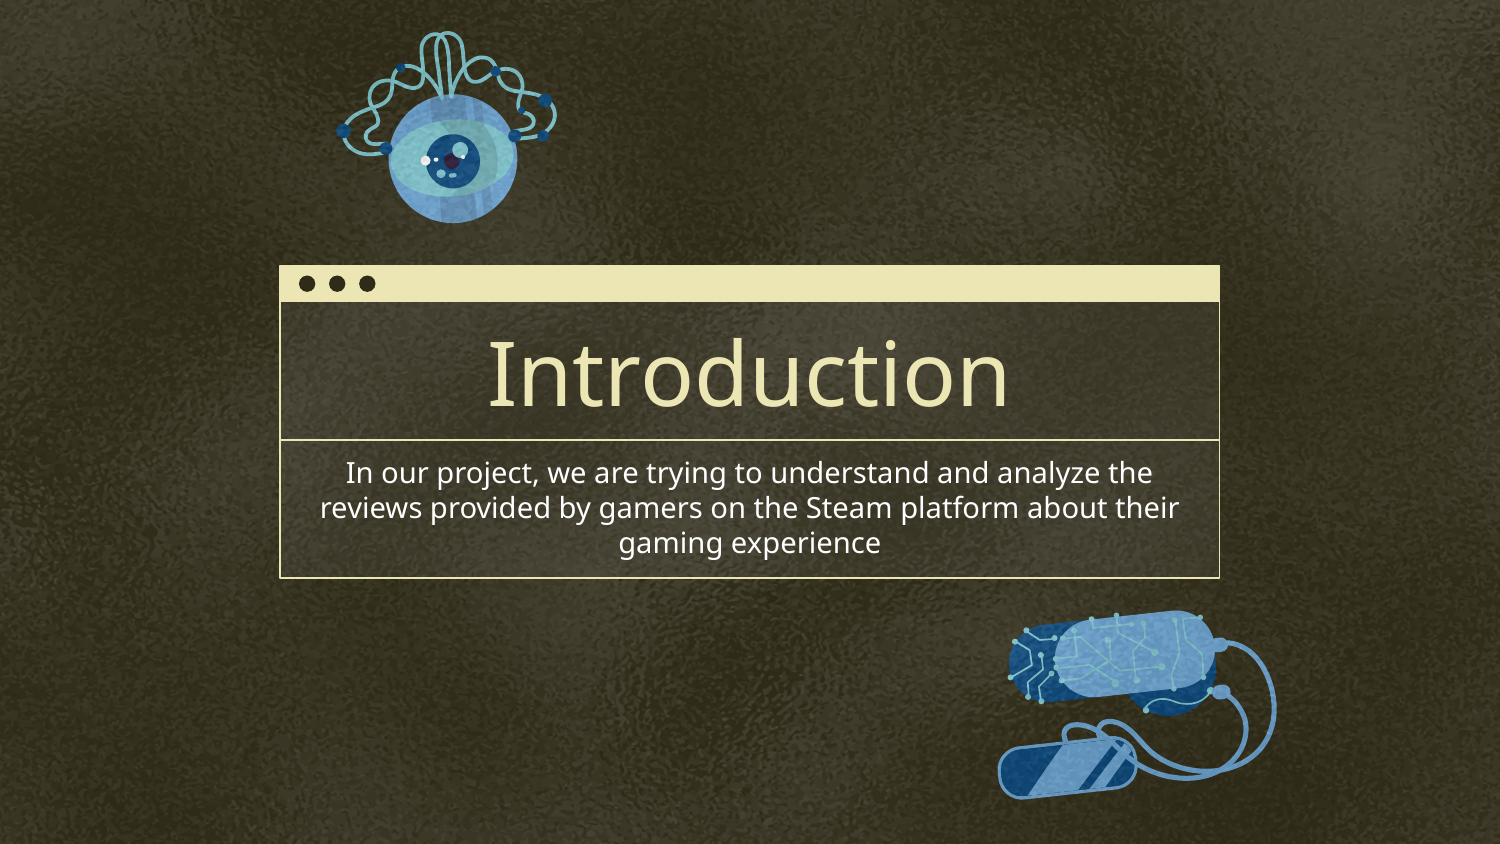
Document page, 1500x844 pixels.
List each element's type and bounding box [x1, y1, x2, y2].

text_box [279, 265, 1220, 579]
